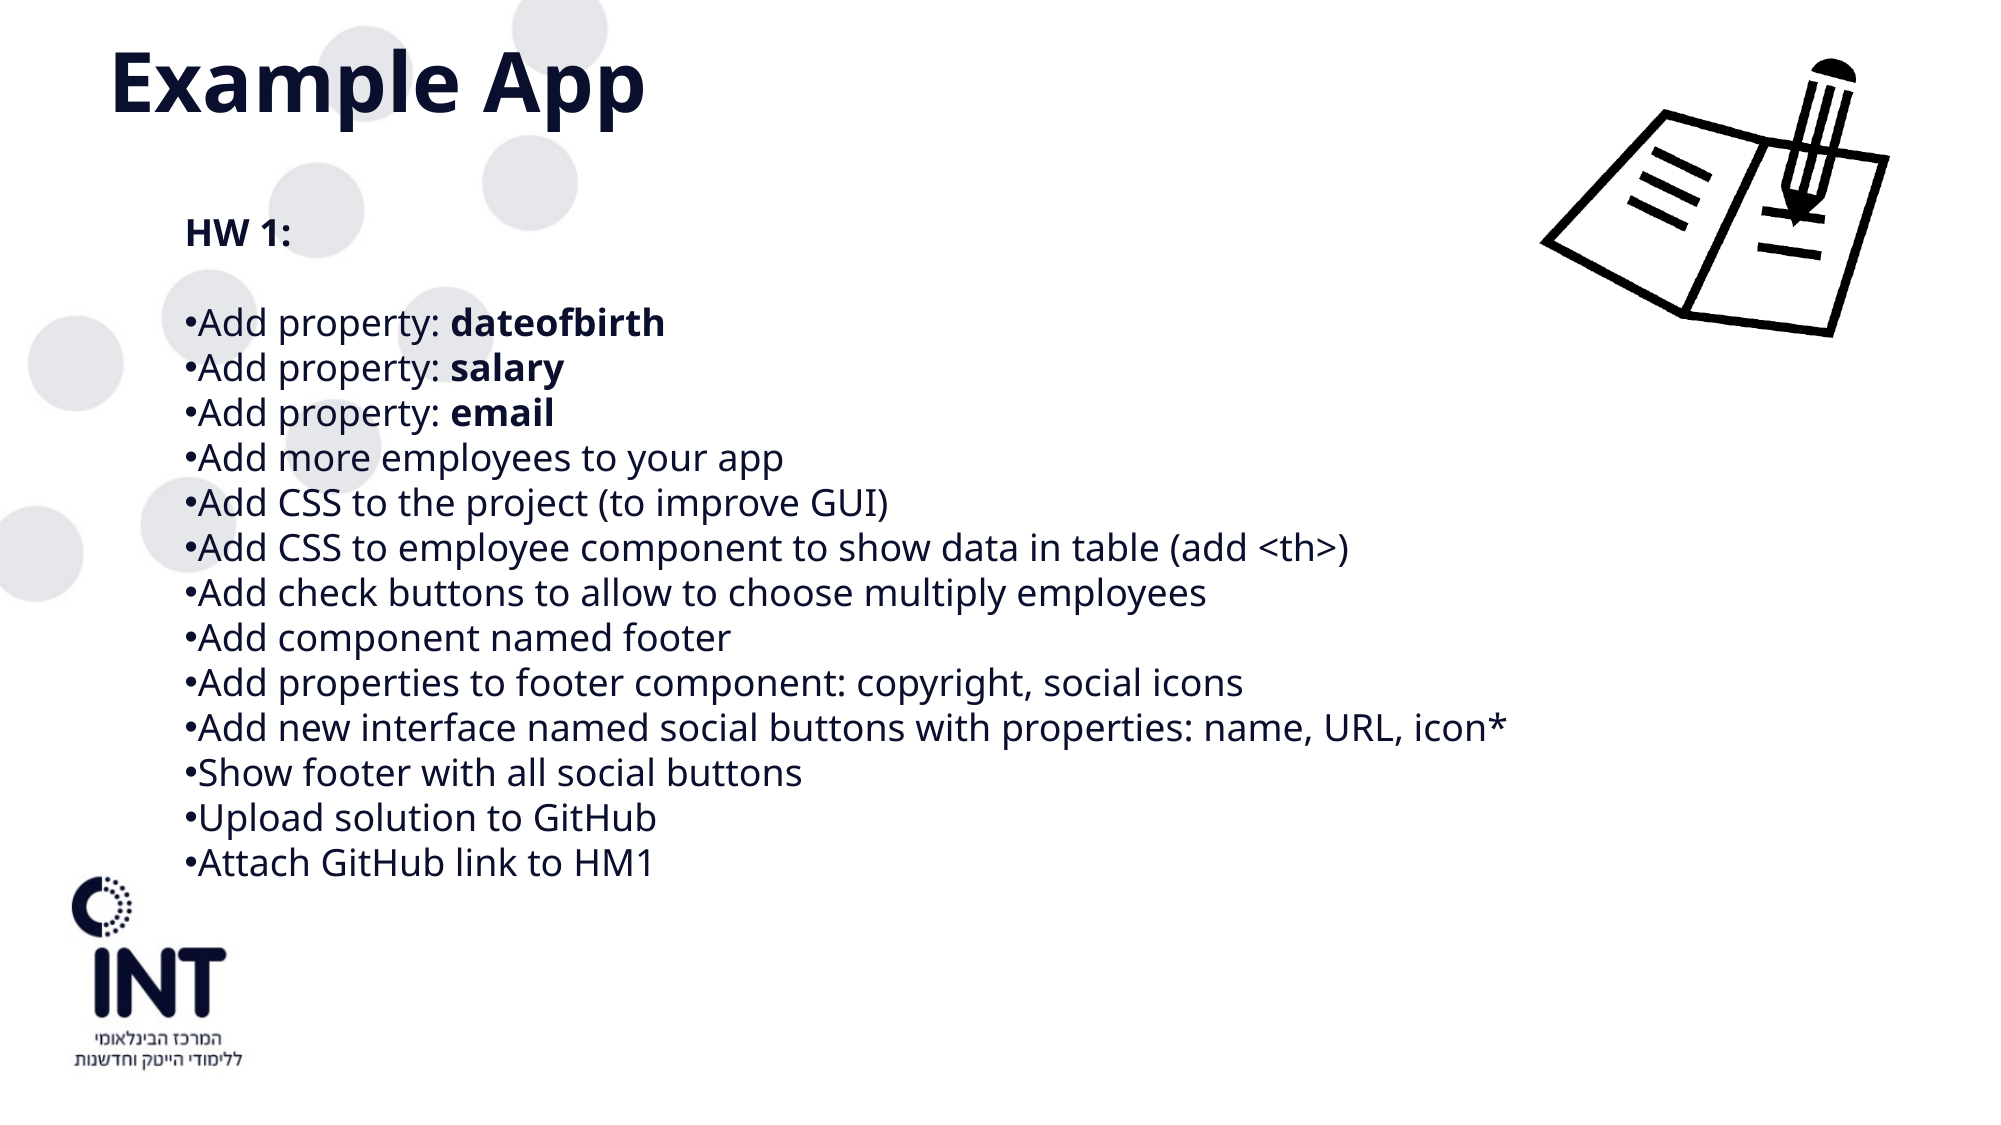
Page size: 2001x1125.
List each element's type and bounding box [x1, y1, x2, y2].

picture [1539, 58, 1890, 339]
list [0, 0, 2000, 1125]
